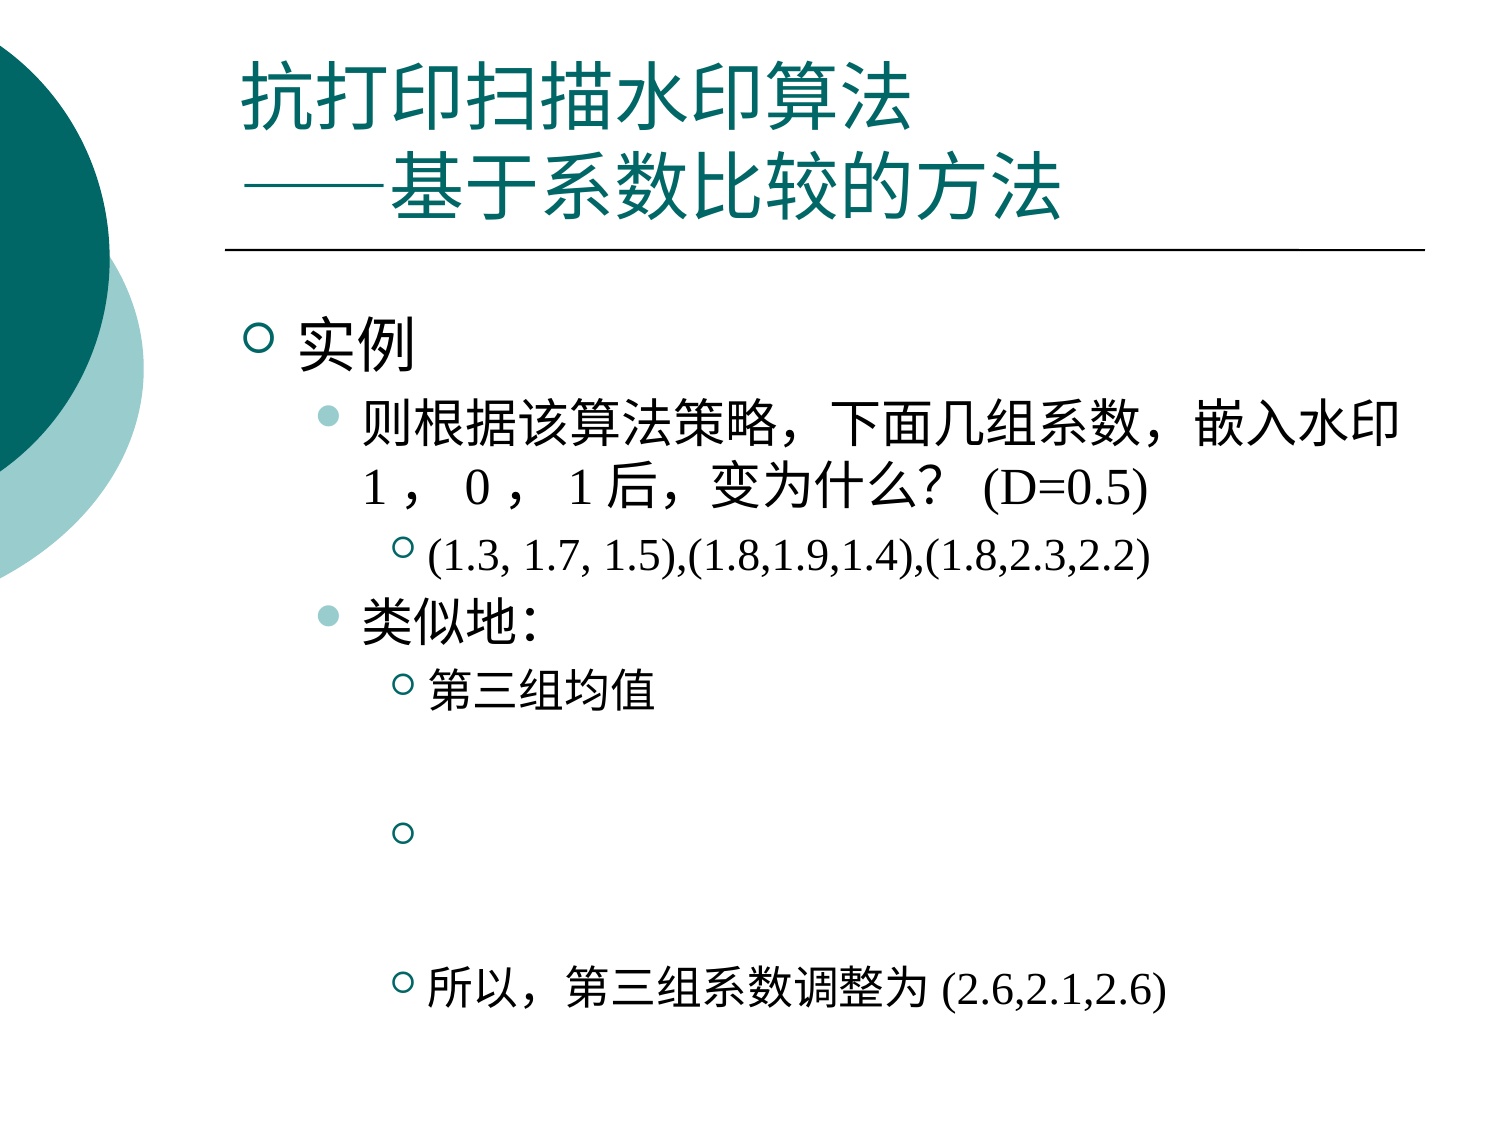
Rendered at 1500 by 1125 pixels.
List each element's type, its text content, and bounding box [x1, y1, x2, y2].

title 抗打印扫描水印算法 ——基于系数比较的方法 [224, 49, 1425, 237]
